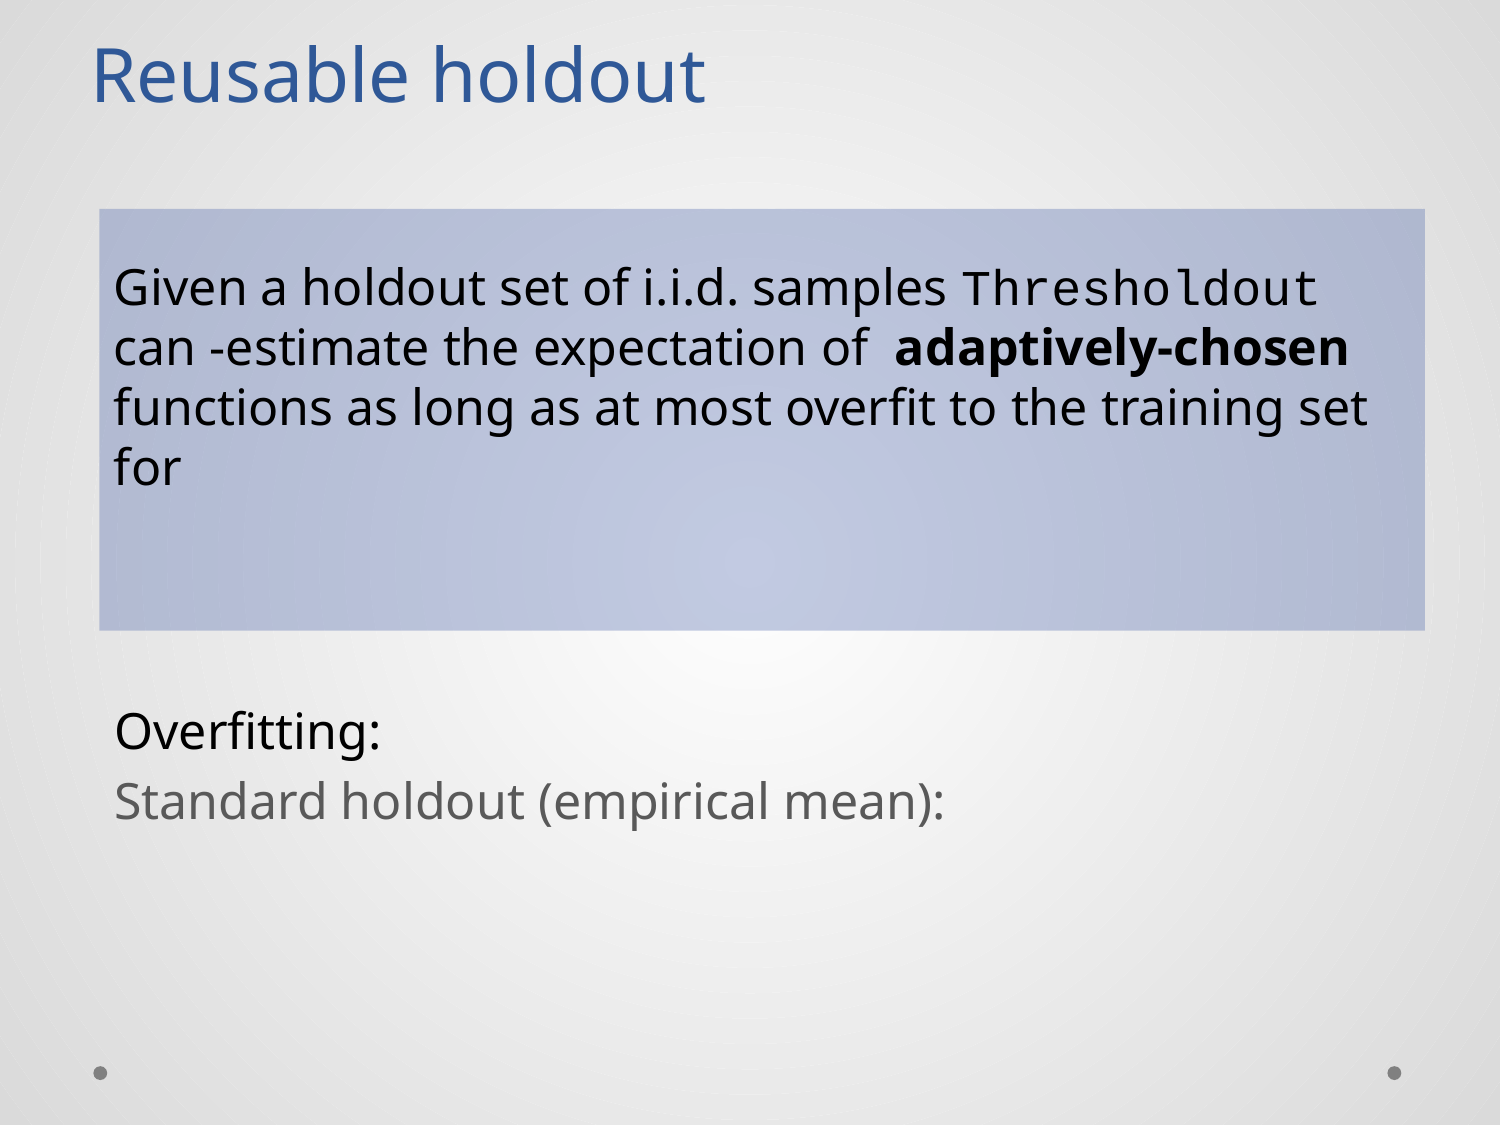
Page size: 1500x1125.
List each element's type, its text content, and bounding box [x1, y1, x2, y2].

title Reusable holdout [75, 0, 1425, 125]
